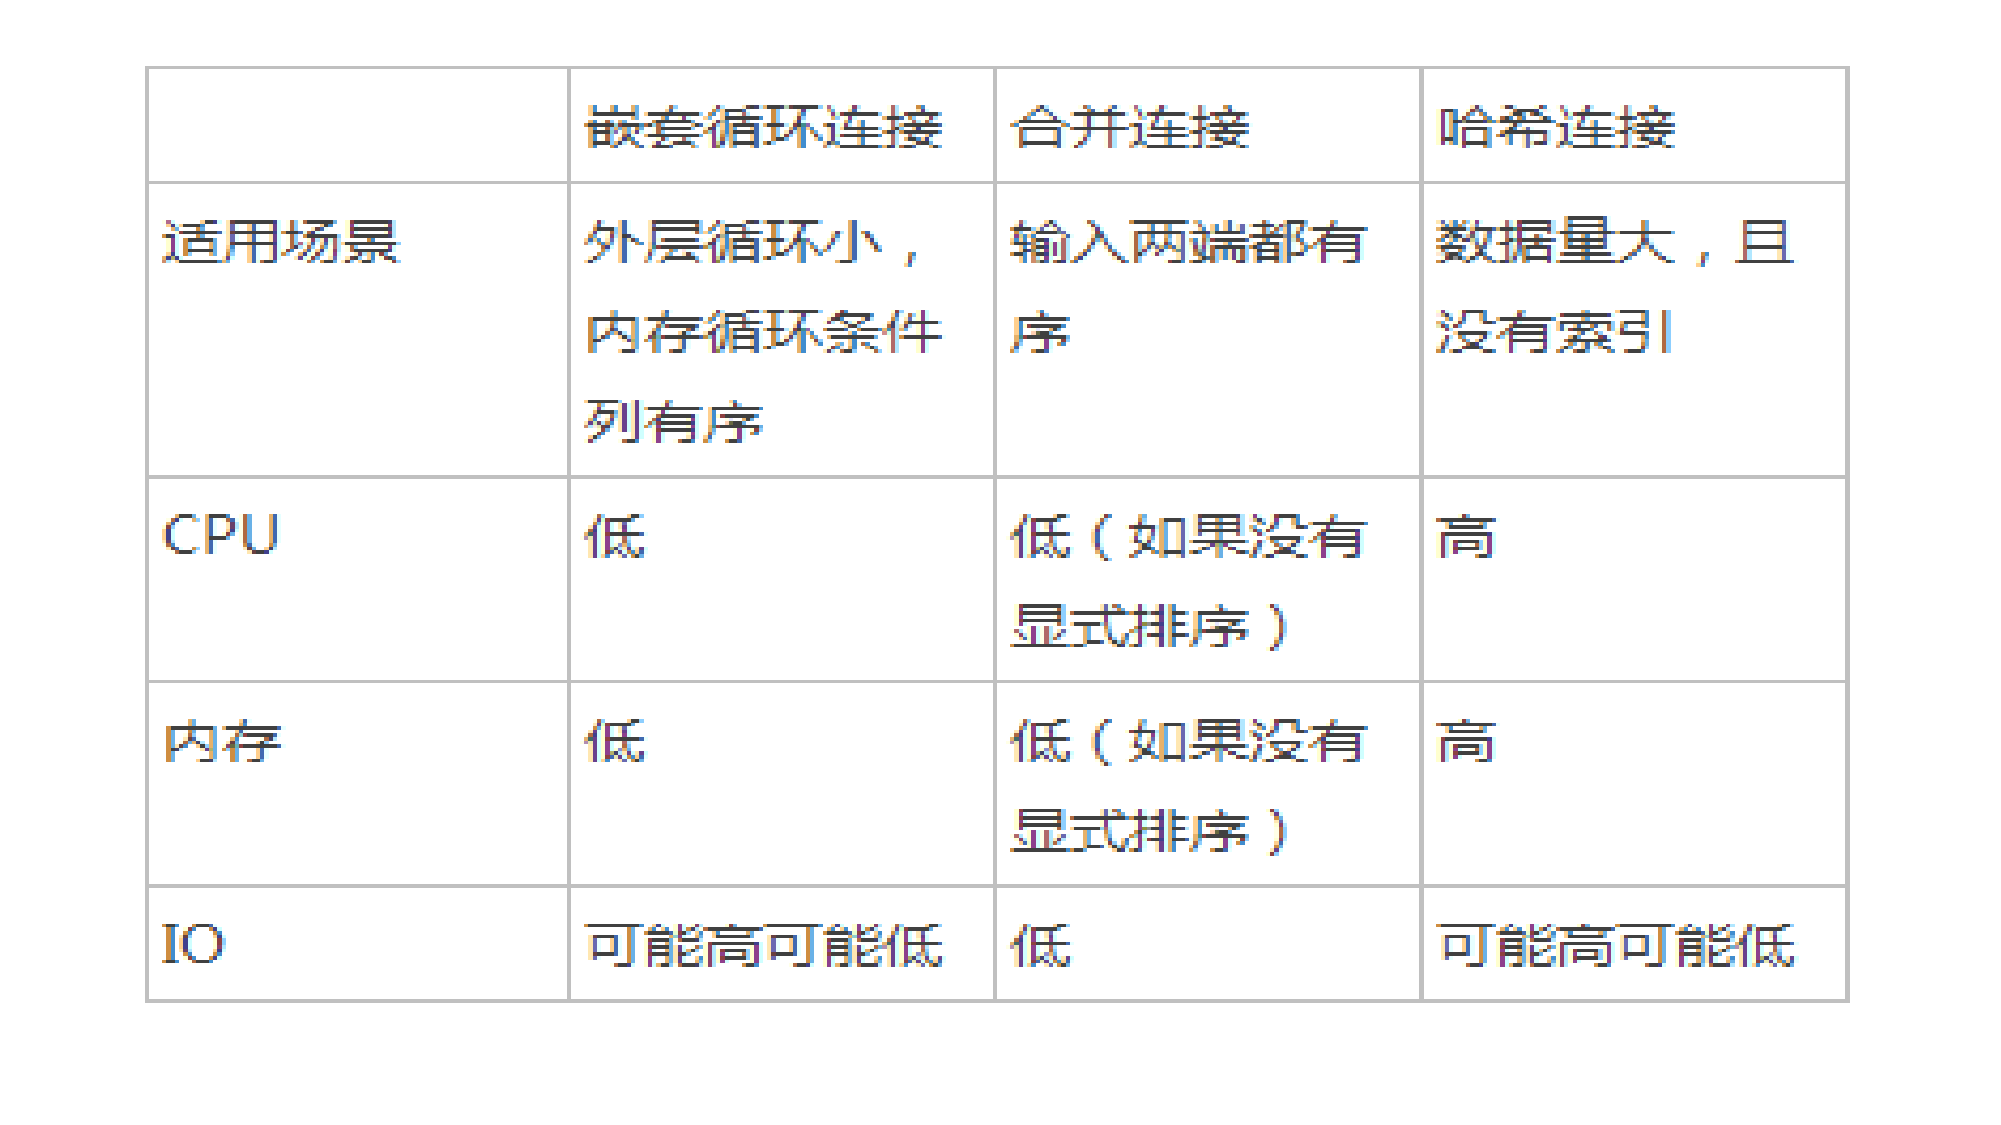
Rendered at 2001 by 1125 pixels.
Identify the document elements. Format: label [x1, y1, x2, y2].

picture [137, 59, 1863, 1014]
